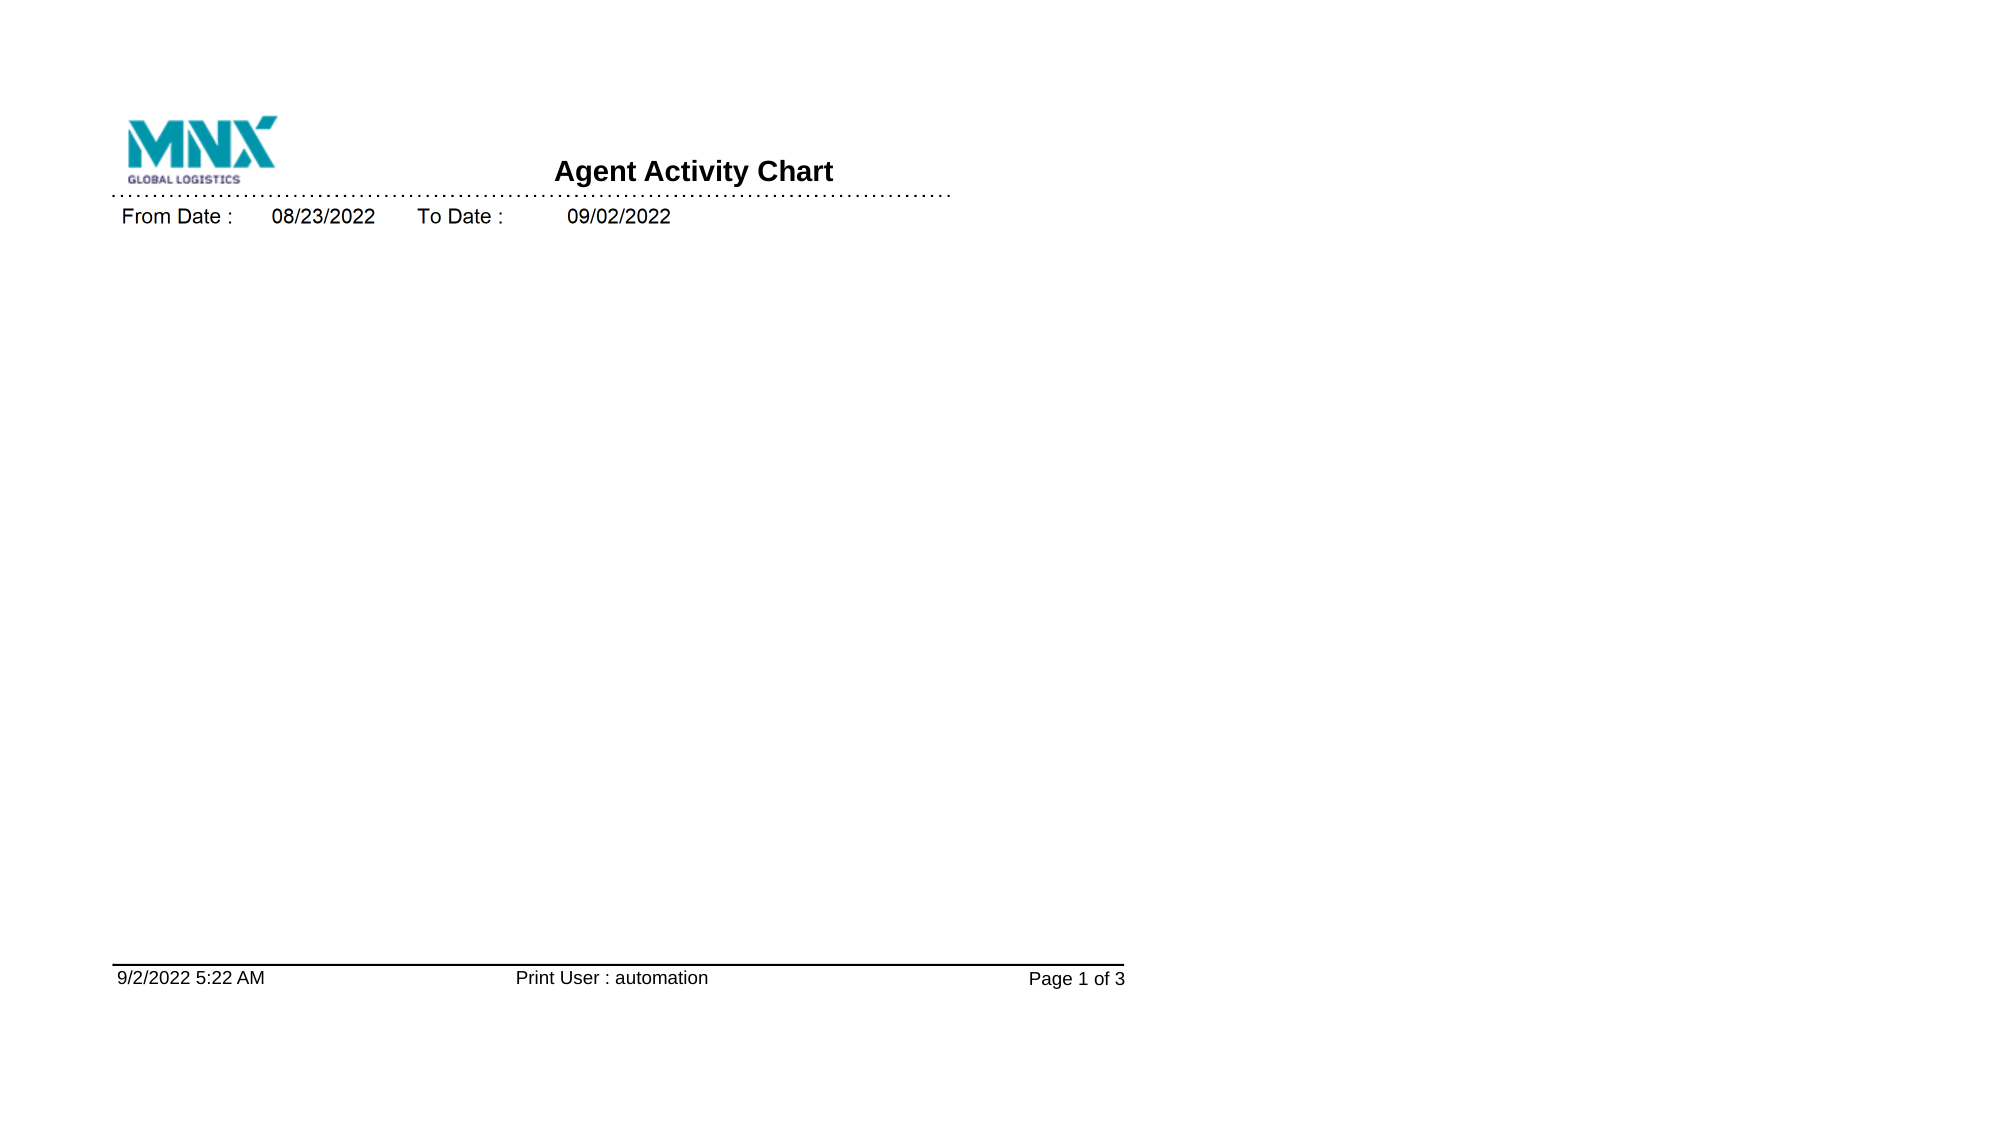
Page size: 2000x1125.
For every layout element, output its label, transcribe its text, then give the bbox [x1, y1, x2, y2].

text_box Page 1 of 3 [914, 966, 1126, 1003]
text_box Print User : automation [431, 966, 793, 1004]
picture [114, 112, 325, 186]
text_box Agent Activity Chart [349, 147, 1039, 190]
picture [116, 199, 713, 238]
text_box 9/2/2022 5:22 AM [117, 966, 371, 1003]
